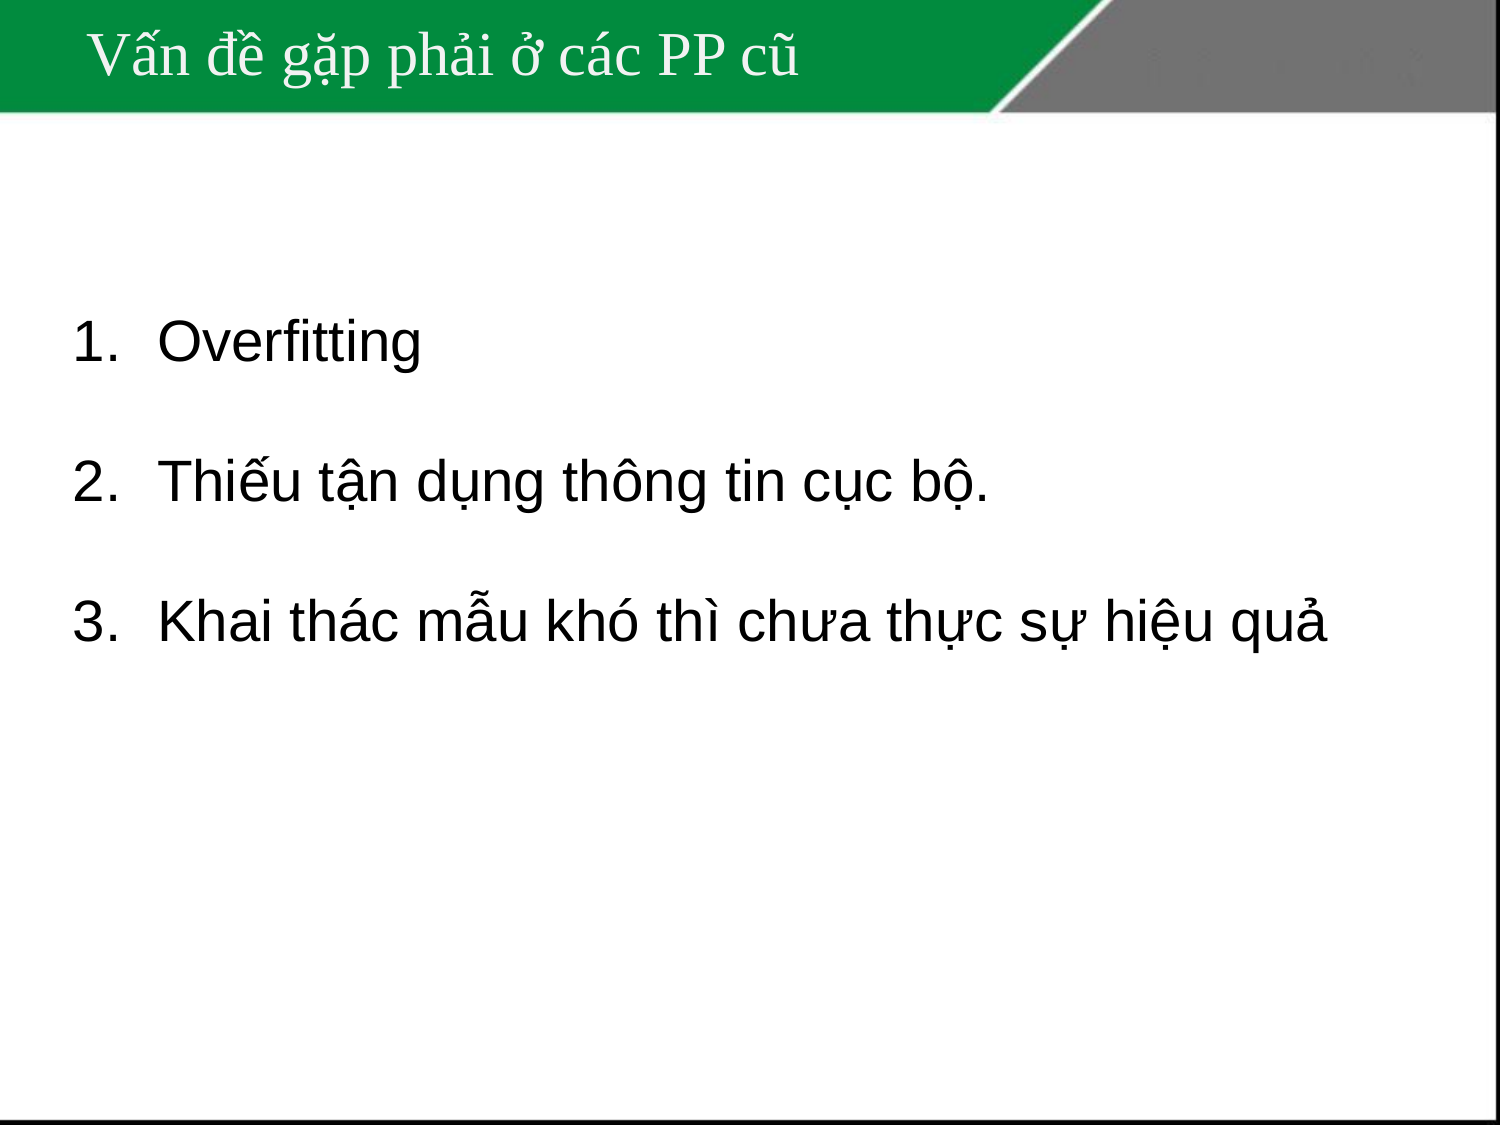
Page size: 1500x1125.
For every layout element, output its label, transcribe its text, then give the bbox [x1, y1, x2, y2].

text_box Overfitting Thiếu tận dụng thông tin cục bộ. Khai thác mẫu khó thì chưa thực sự hiệu quả [57, 225, 1421, 661]
title Vấn đề gặp phải ở các PP cũ [0, 0, 900, 113]
picture [0, 0, 1500, 1125]
